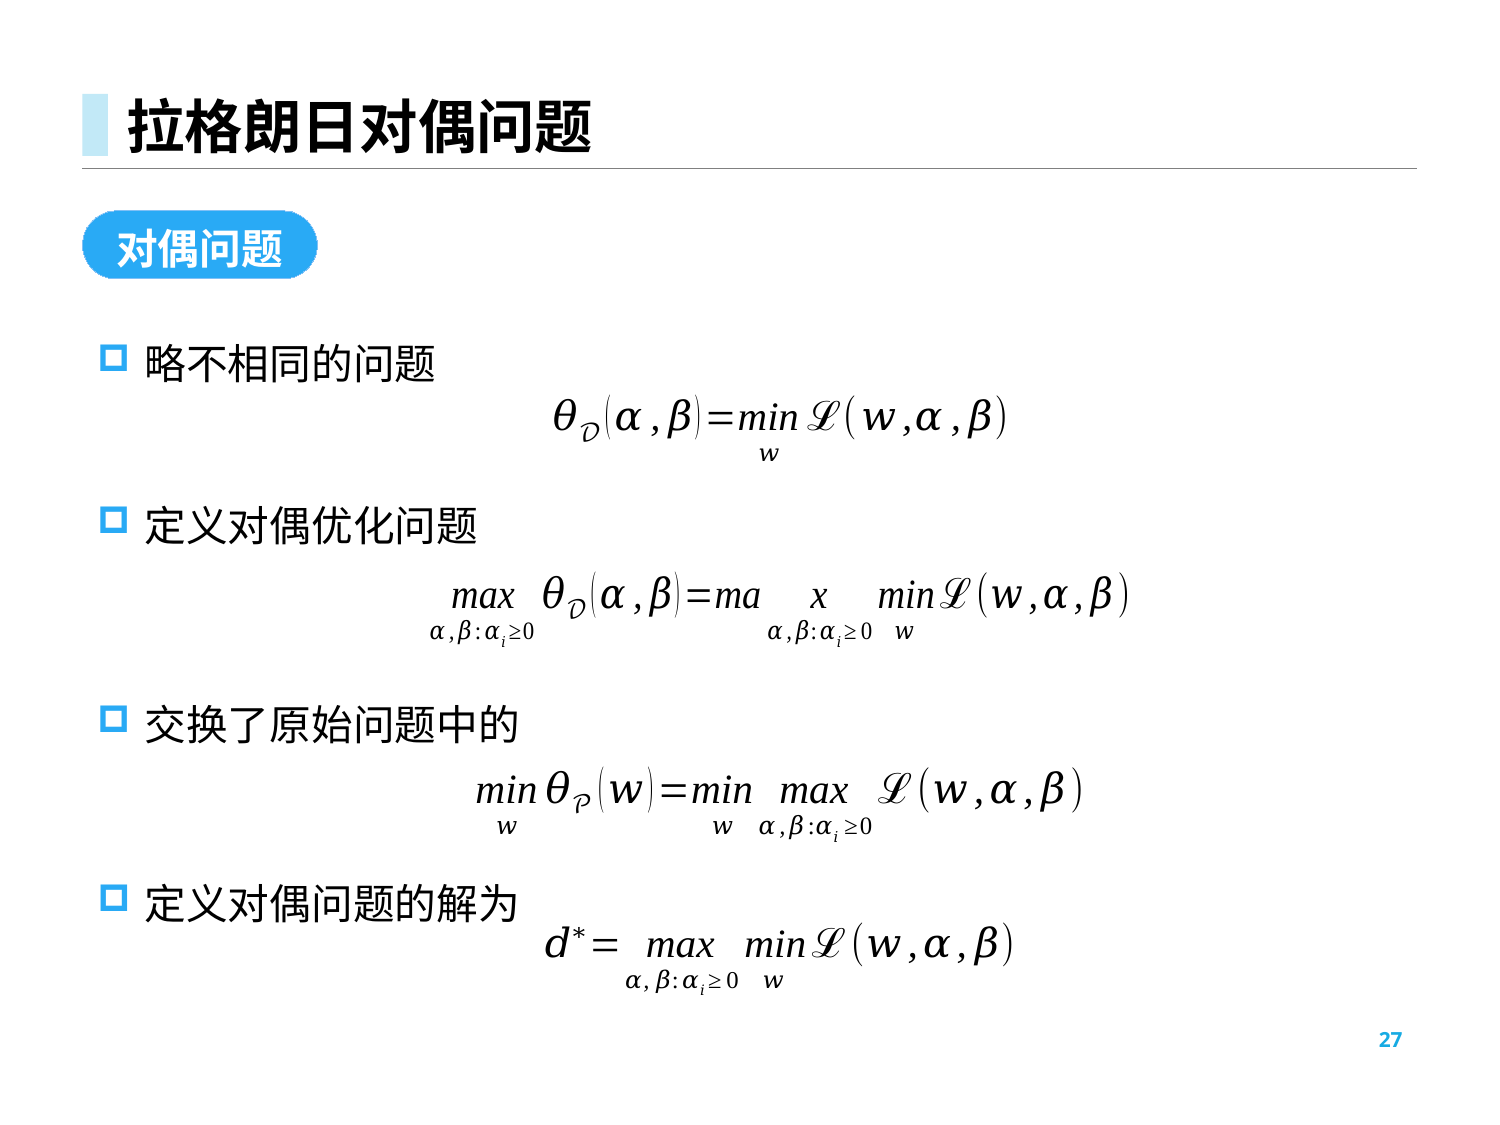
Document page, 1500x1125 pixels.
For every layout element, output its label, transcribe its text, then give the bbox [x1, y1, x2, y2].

text_box 略不相同的问题 [82, 280, 900, 398]
text_box 对偶问题 [82, 210, 318, 279]
text_box 定义对偶优化问题 [82, 442, 900, 560]
text_box 定义对偶问题的解为 [82, 820, 1194, 938]
title 拉格朗日对偶问题 [111, 0, 1447, 169]
slide_number 27 [1059, 1023, 1418, 1058]
